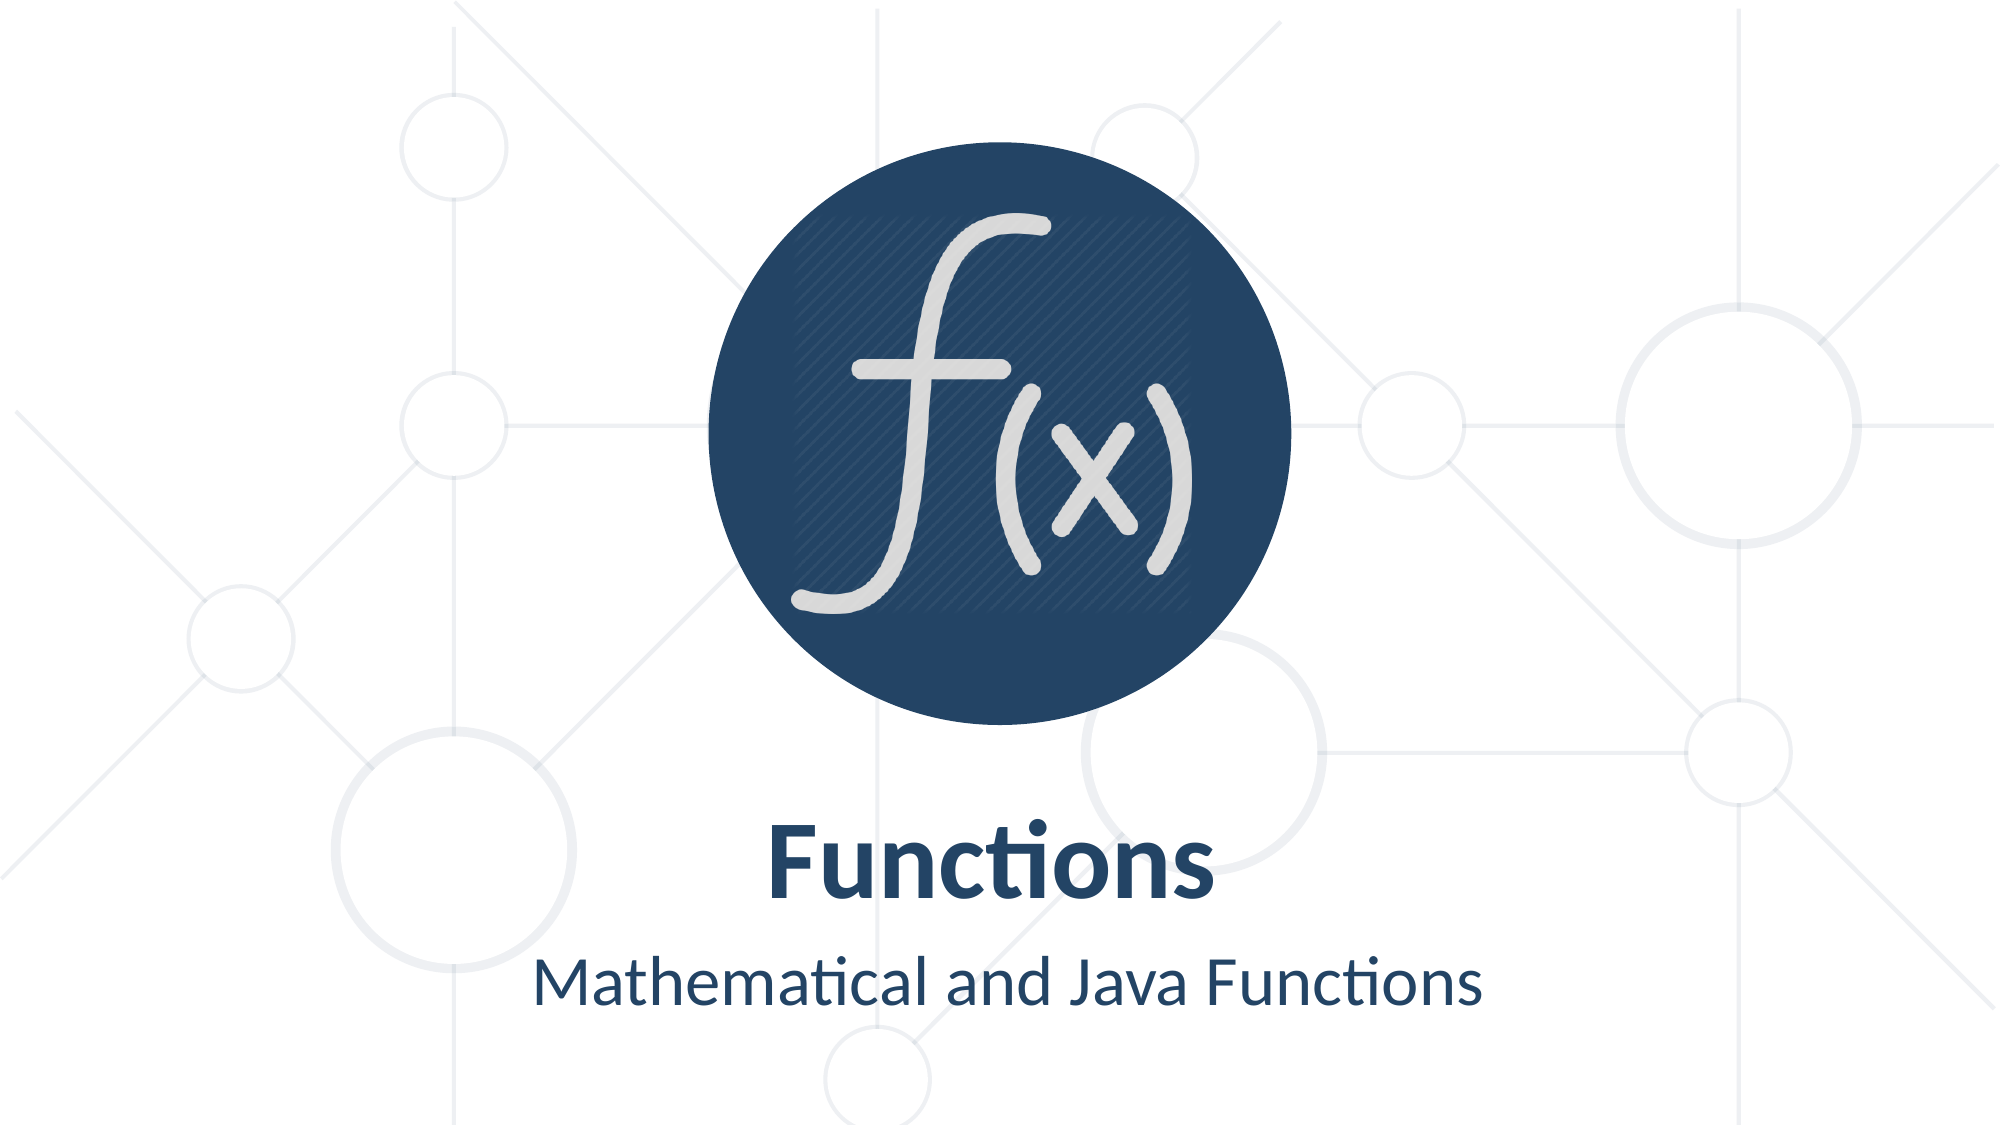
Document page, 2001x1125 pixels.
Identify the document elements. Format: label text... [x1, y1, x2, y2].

text_box Mathematical and Java Functions [191, 922, 1825, 1041]
picture [791, 213, 1193, 614]
text_box Functions [174, 778, 1809, 914]
